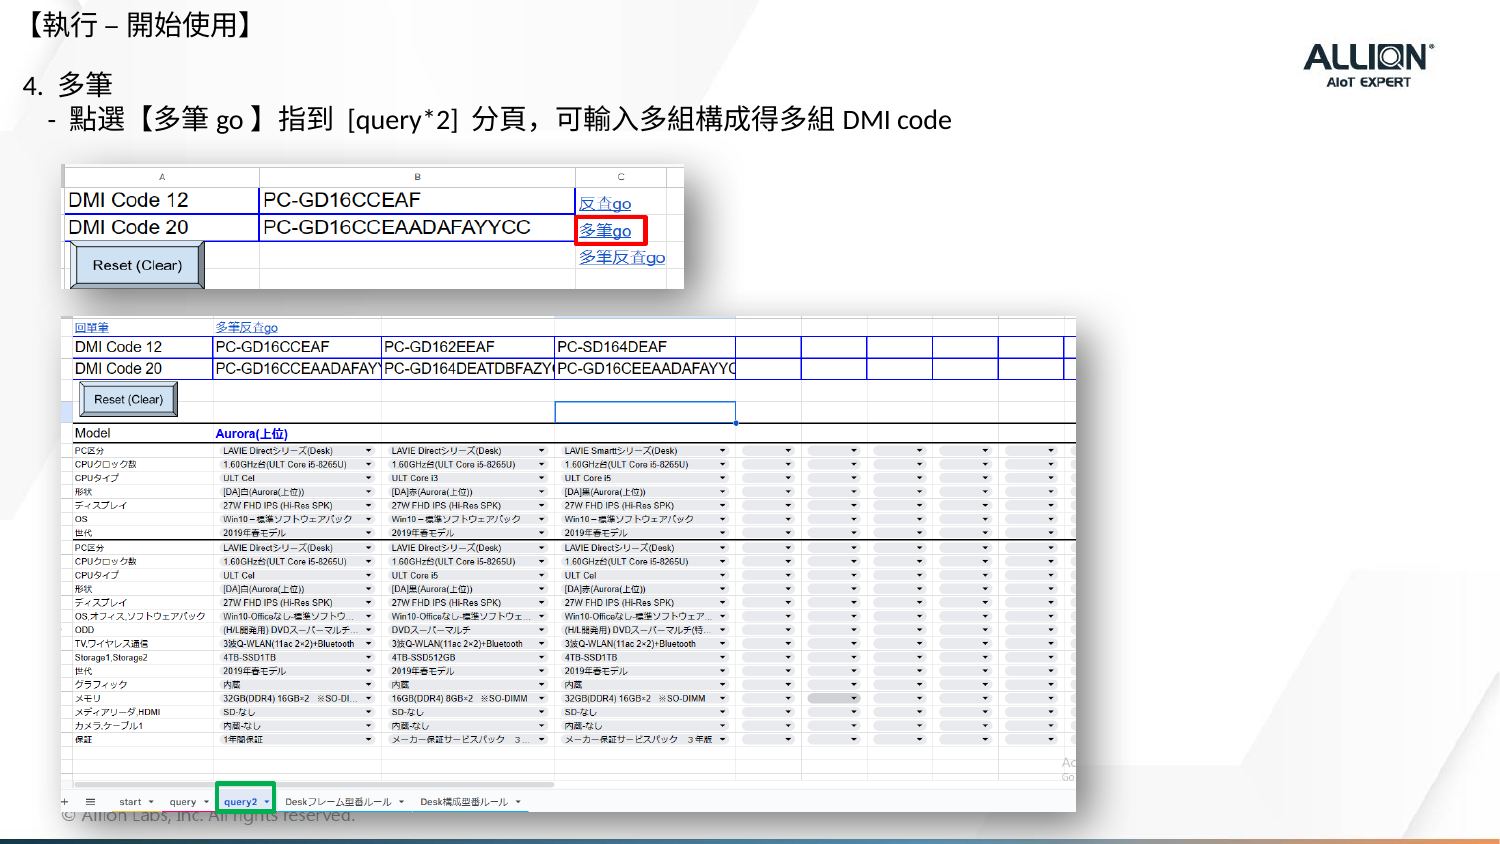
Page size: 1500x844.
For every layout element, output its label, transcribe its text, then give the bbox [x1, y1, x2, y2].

text_box 【執行 – 開始使用】 [0, 0, 750, 49]
picture [0, 0, 1500, 844]
text_box 4. 多筆 - 點選【多筆go】指到 [query*2] 分頁，可輸入多組構成得多組DMI code [8, 60, 1419, 143]
